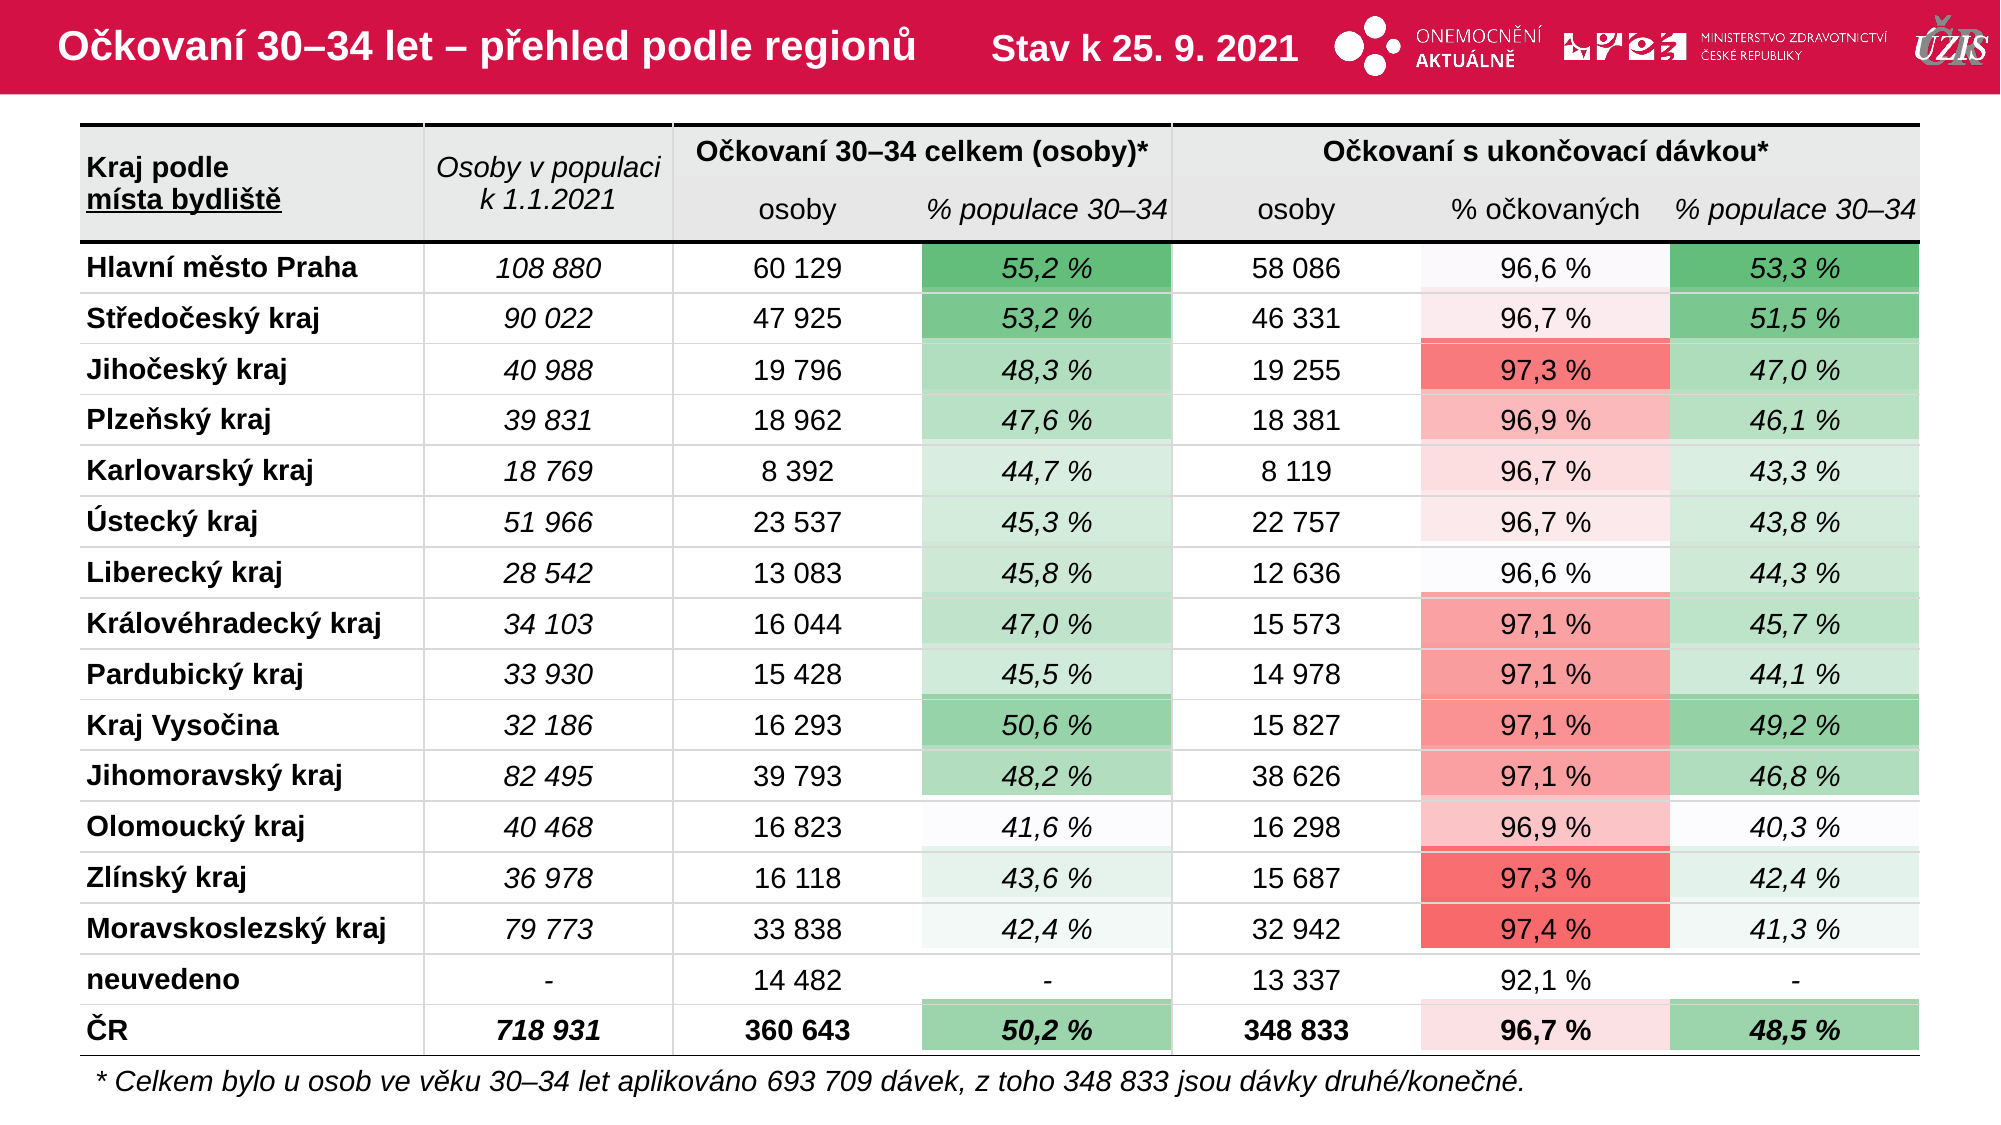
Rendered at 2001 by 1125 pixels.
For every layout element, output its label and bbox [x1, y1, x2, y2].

table_cell [1173, 853, 1920, 902]
table_header [674, 127, 1171, 176]
table_cell [80, 904, 423, 953]
table_cell [1173, 802, 1920, 851]
table_cell [80, 395, 423, 444]
table_cell [1173, 497, 1920, 546]
picture [1563, 31, 1888, 60]
table_cell [674, 395, 1171, 444]
table_cell [425, 244, 672, 292]
table_cell [674, 700, 1171, 749]
table_cell [425, 548, 672, 597]
table_header [425, 127, 672, 240]
picture [1421, 16, 1542, 76]
table_cell [674, 599, 1171, 648]
table_cell [80, 955, 423, 1004]
table_header [80, 127, 423, 240]
table_cell [1173, 751, 1920, 800]
table_cell [1173, 294, 1920, 343]
table_cell [674, 294, 1171, 343]
table_cell [1173, 395, 1920, 444]
table_cell [80, 650, 423, 699]
table_cell [674, 955, 1171, 1004]
table_cell [425, 395, 672, 444]
table_cell [425, 751, 672, 800]
table_cell [80, 497, 423, 546]
text_box [976, 16, 1421, 77]
table_cell [425, 955, 672, 1004]
text_box [80, 1055, 1871, 1105]
table_header [1173, 127, 1920, 176]
table_cell [1173, 599, 1920, 648]
title [42, 0, 1262, 95]
table_cell [80, 700, 423, 749]
table_cell [674, 802, 1171, 851]
table_cell [425, 1005, 672, 1055]
table_cell [1173, 446, 1920, 495]
table_cell [80, 599, 423, 648]
table_cell [674, 650, 1171, 699]
table_cell [80, 1005, 423, 1055]
table_cell [425, 650, 672, 699]
table_cell [80, 802, 423, 851]
table_cell [80, 446, 423, 495]
table_cell [425, 700, 672, 749]
table_cell [425, 904, 672, 953]
table_cell [80, 244, 423, 292]
table_cell [674, 446, 1171, 495]
table_cell [674, 548, 1171, 597]
table_cell [425, 446, 672, 495]
table_cell [674, 904, 1171, 953]
table_cell [674, 176, 1171, 240]
table_cell [1173, 244, 1920, 292]
table_cell [1173, 955, 1920, 1004]
table_cell [425, 344, 672, 394]
table_cell [1173, 176, 1920, 240]
table_cell [425, 599, 672, 648]
table_cell [1173, 904, 1920, 953]
table_cell [674, 244, 1171, 292]
table_cell [425, 853, 672, 902]
table_cell [80, 294, 423, 343]
table_cell [674, 853, 1171, 902]
table_cell [425, 497, 672, 546]
table_cell [1173, 344, 1920, 394]
picture [1915, 15, 1989, 66]
table_cell [674, 1005, 1171, 1055]
table_cell [80, 751, 423, 800]
table_cell [674, 344, 1171, 394]
table_cell [1173, 700, 1920, 749]
table_cell [80, 344, 423, 394]
table_cell [1173, 1005, 1920, 1055]
table_cell [674, 751, 1171, 800]
table_cell [80, 853, 423, 902]
table_cell [1173, 650, 1920, 699]
table_cell [674, 497, 1171, 546]
table_cell [425, 294, 672, 343]
table_cell [425, 802, 672, 851]
table_cell [80, 548, 423, 597]
table_cell [1173, 548, 1920, 597]
